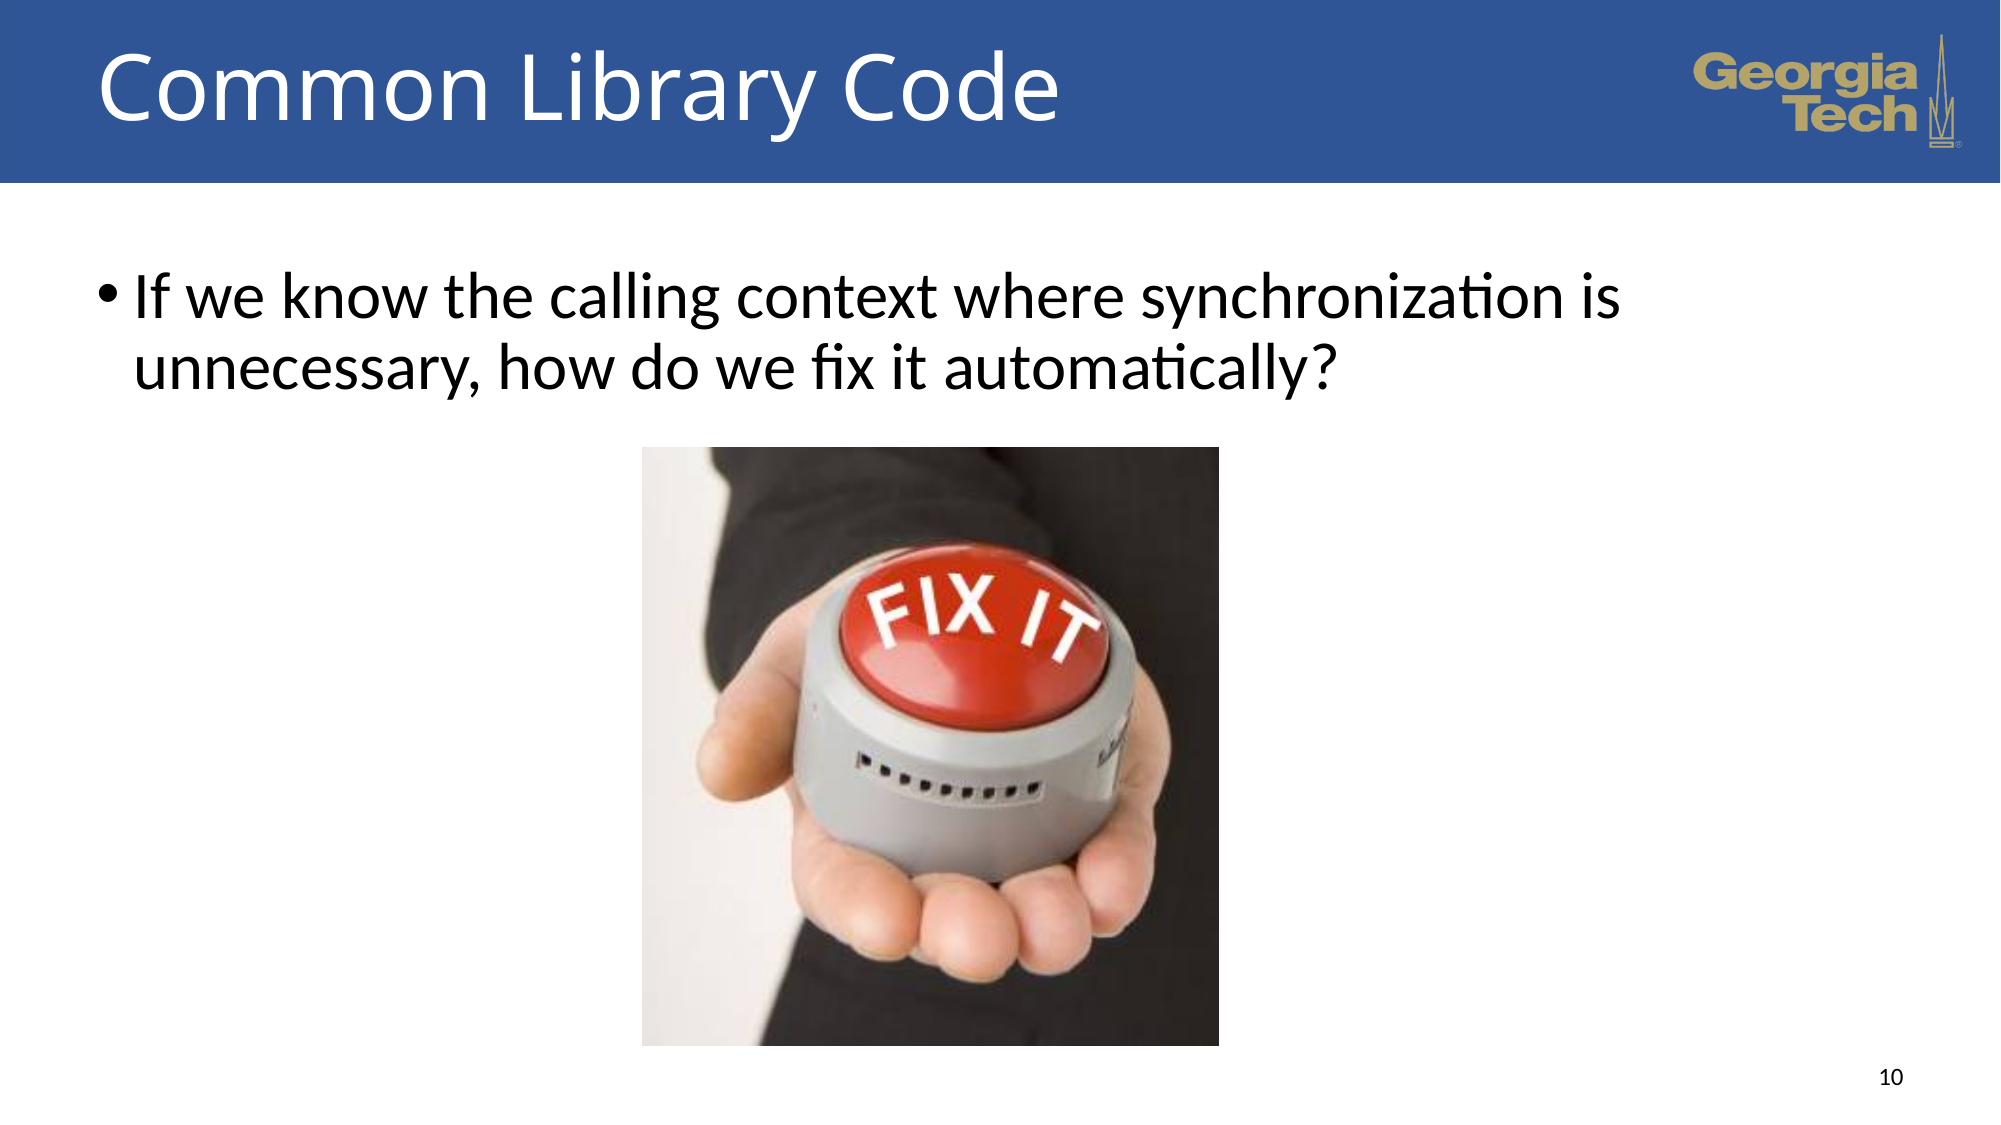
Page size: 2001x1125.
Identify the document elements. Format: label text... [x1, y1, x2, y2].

picture [642, 447, 1219, 1046]
slide_number 10 [1468, 1045, 1919, 1106]
list If we know the calling context where synchronization is unnecessary, how do we fix it automatically? [81, 253, 1919, 1025]
picture [1919, 34, 1962, 148]
title Common Library Code [81, 0, 1919, 181]
